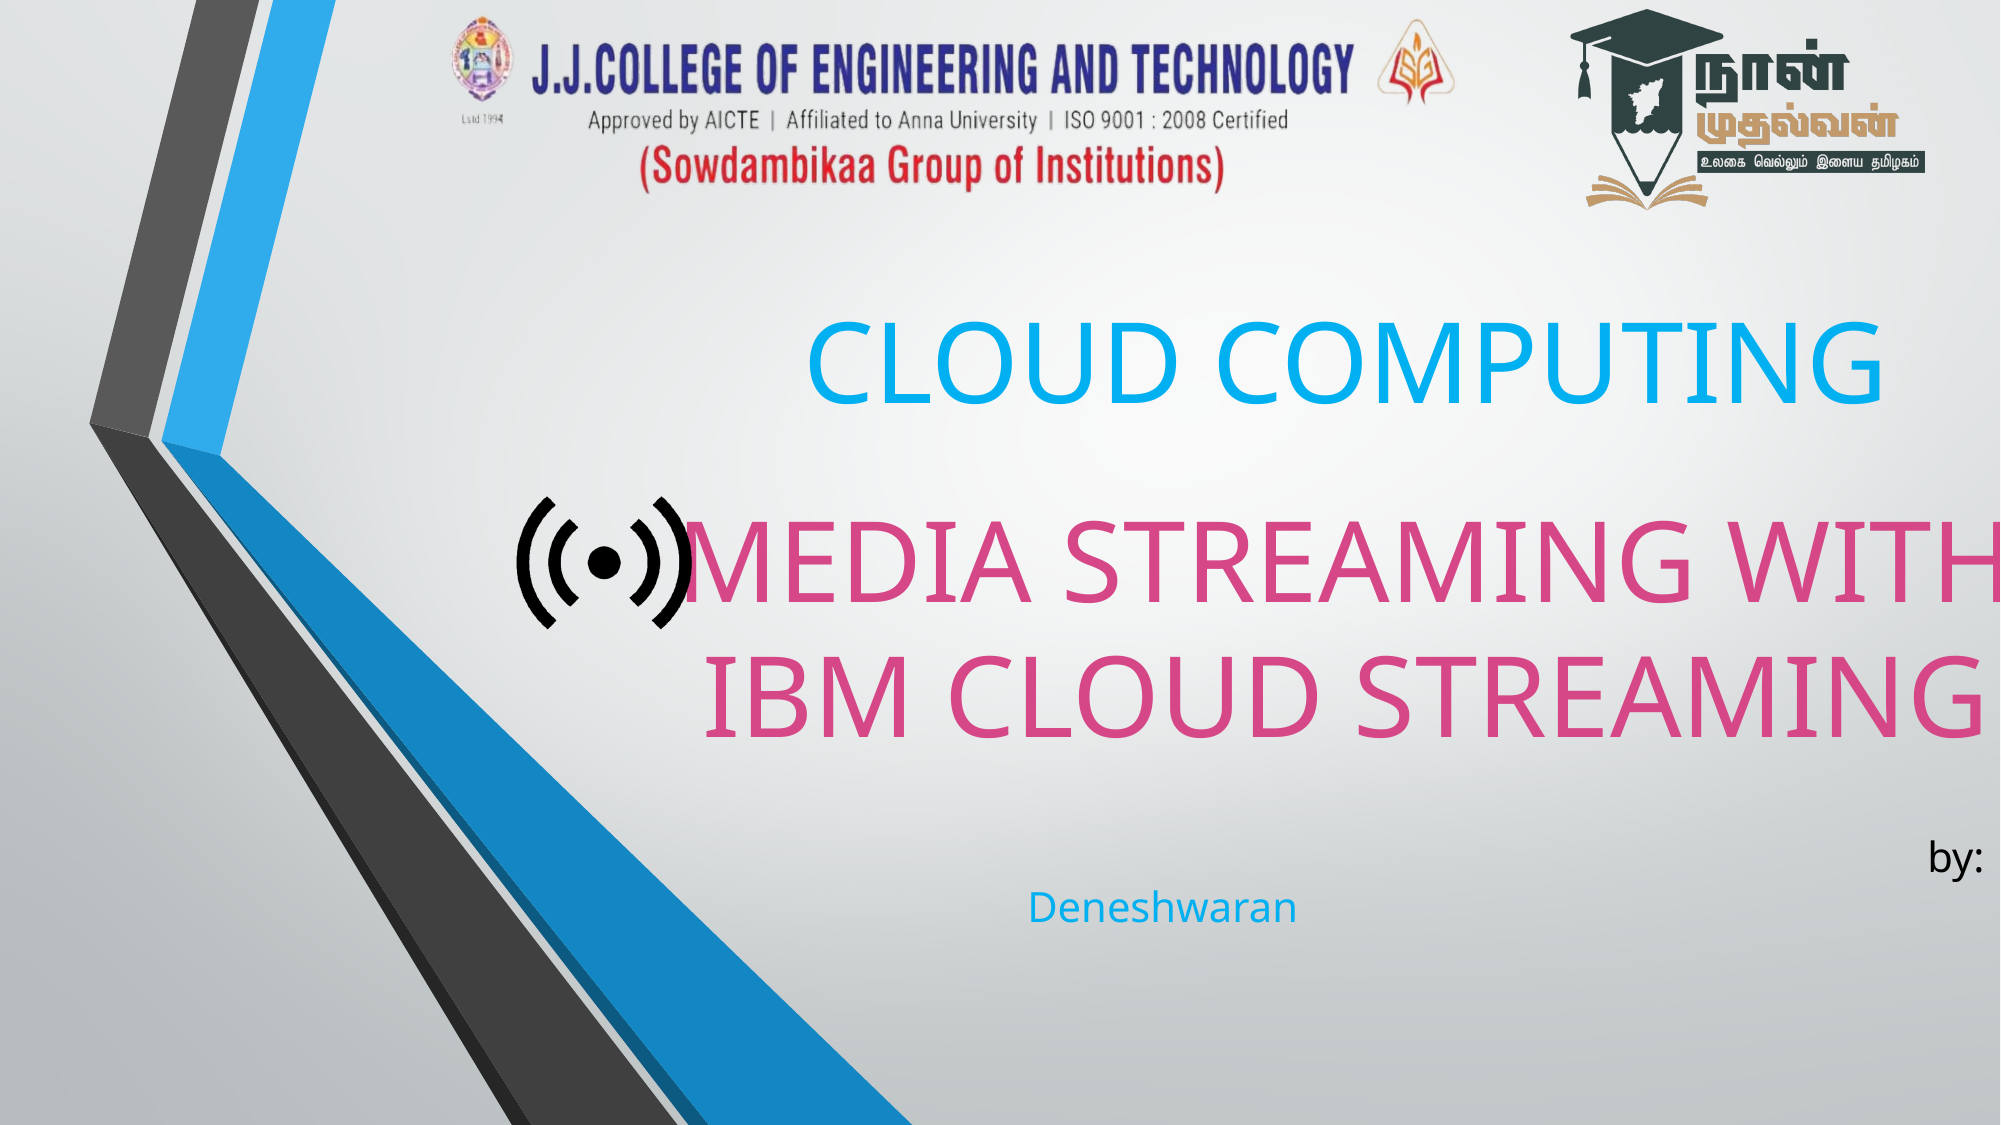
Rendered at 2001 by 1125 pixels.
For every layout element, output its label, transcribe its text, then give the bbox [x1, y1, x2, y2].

text_box CLOUD COMPUTING [788, 283, 1905, 434]
text_box MEDIA STREAMING WITH IBM CLOUD STREAMING [661, 482, 2000, 768]
text_box by: M. Deneshwaran [412, 493, 2000, 989]
picture [484, 456, 724, 669]
text_box [975, 537, 1025, 588]
picture [398, 0, 1495, 216]
picture [1556, 0, 1931, 218]
